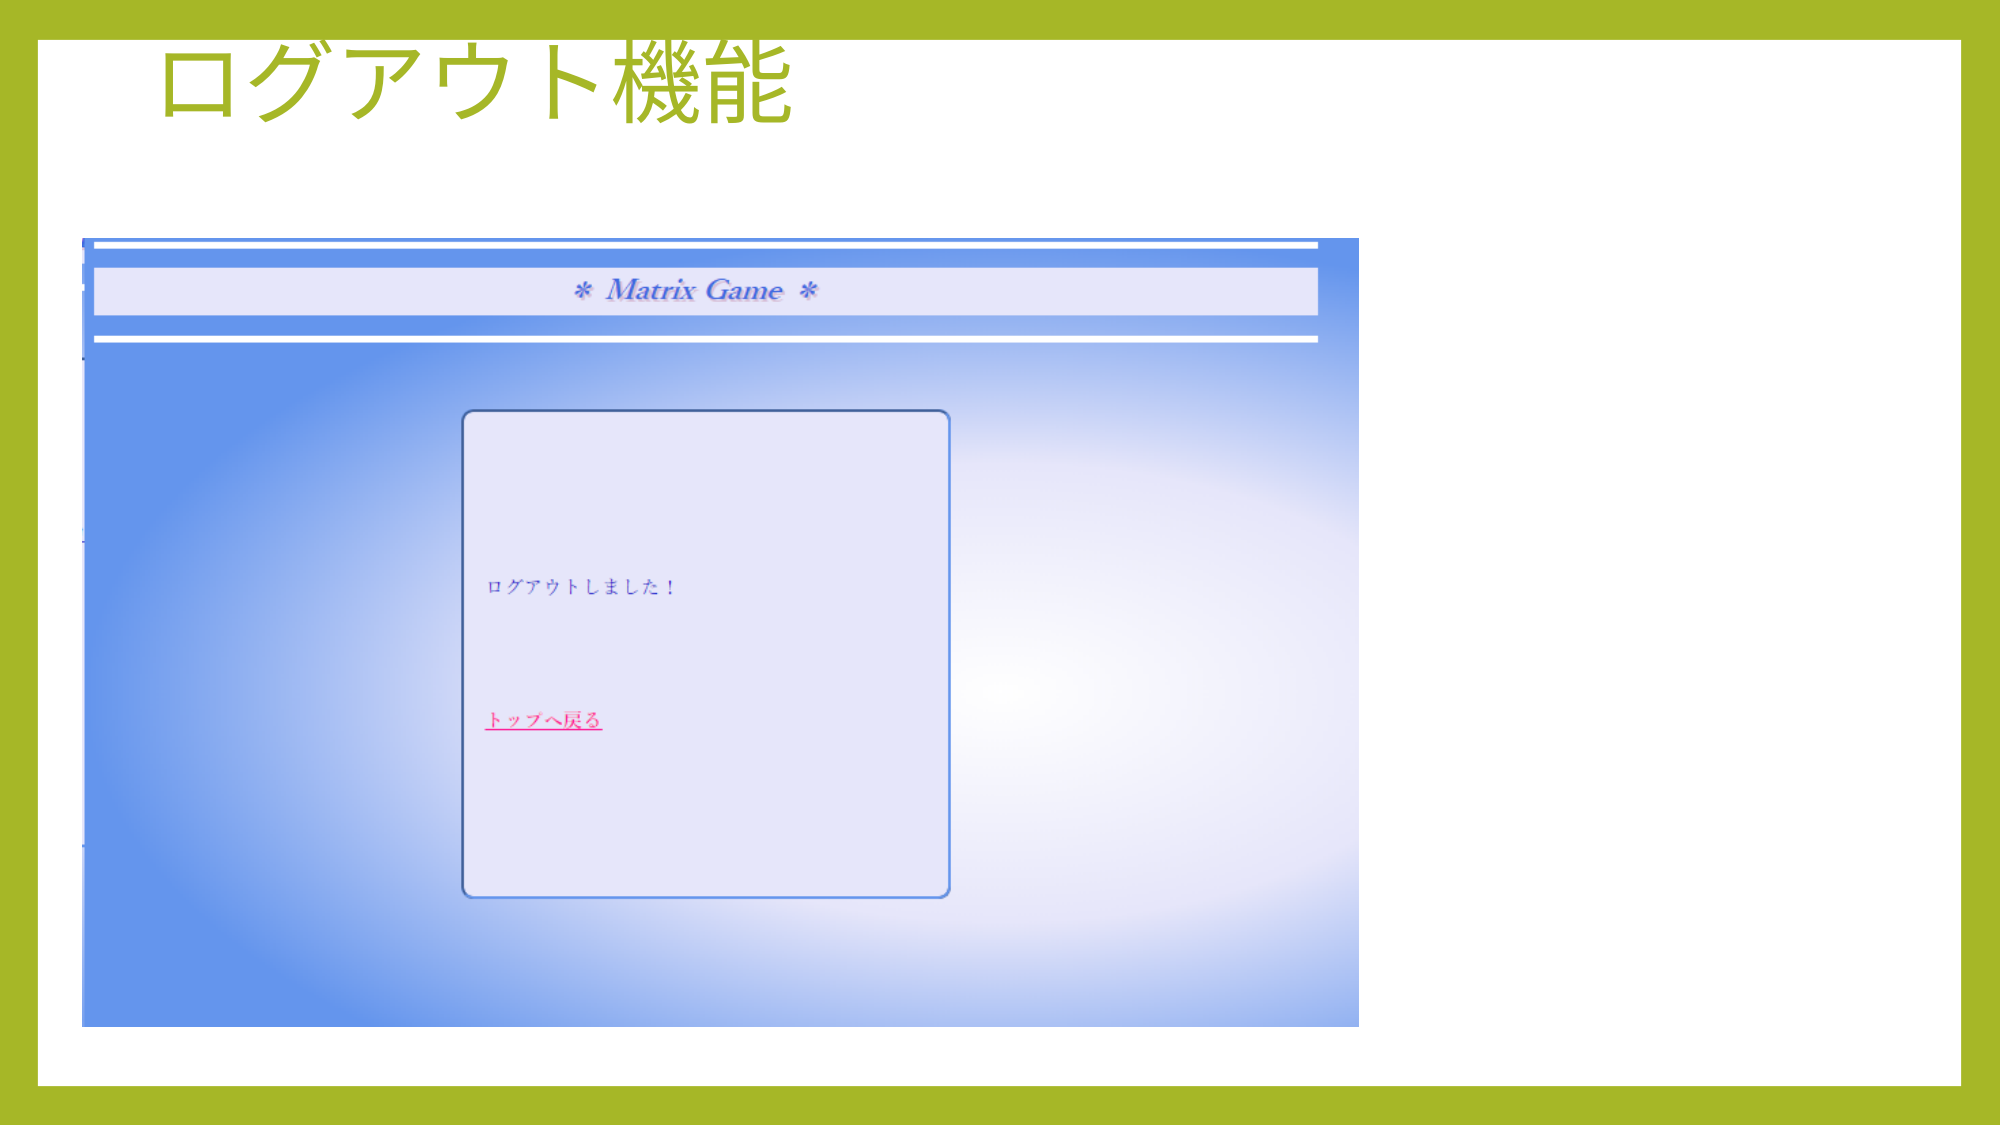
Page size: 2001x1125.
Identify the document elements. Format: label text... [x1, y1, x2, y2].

title ログアウト機能 [137, 21, 1685, 152]
picture [81, 237, 1359, 1027]
